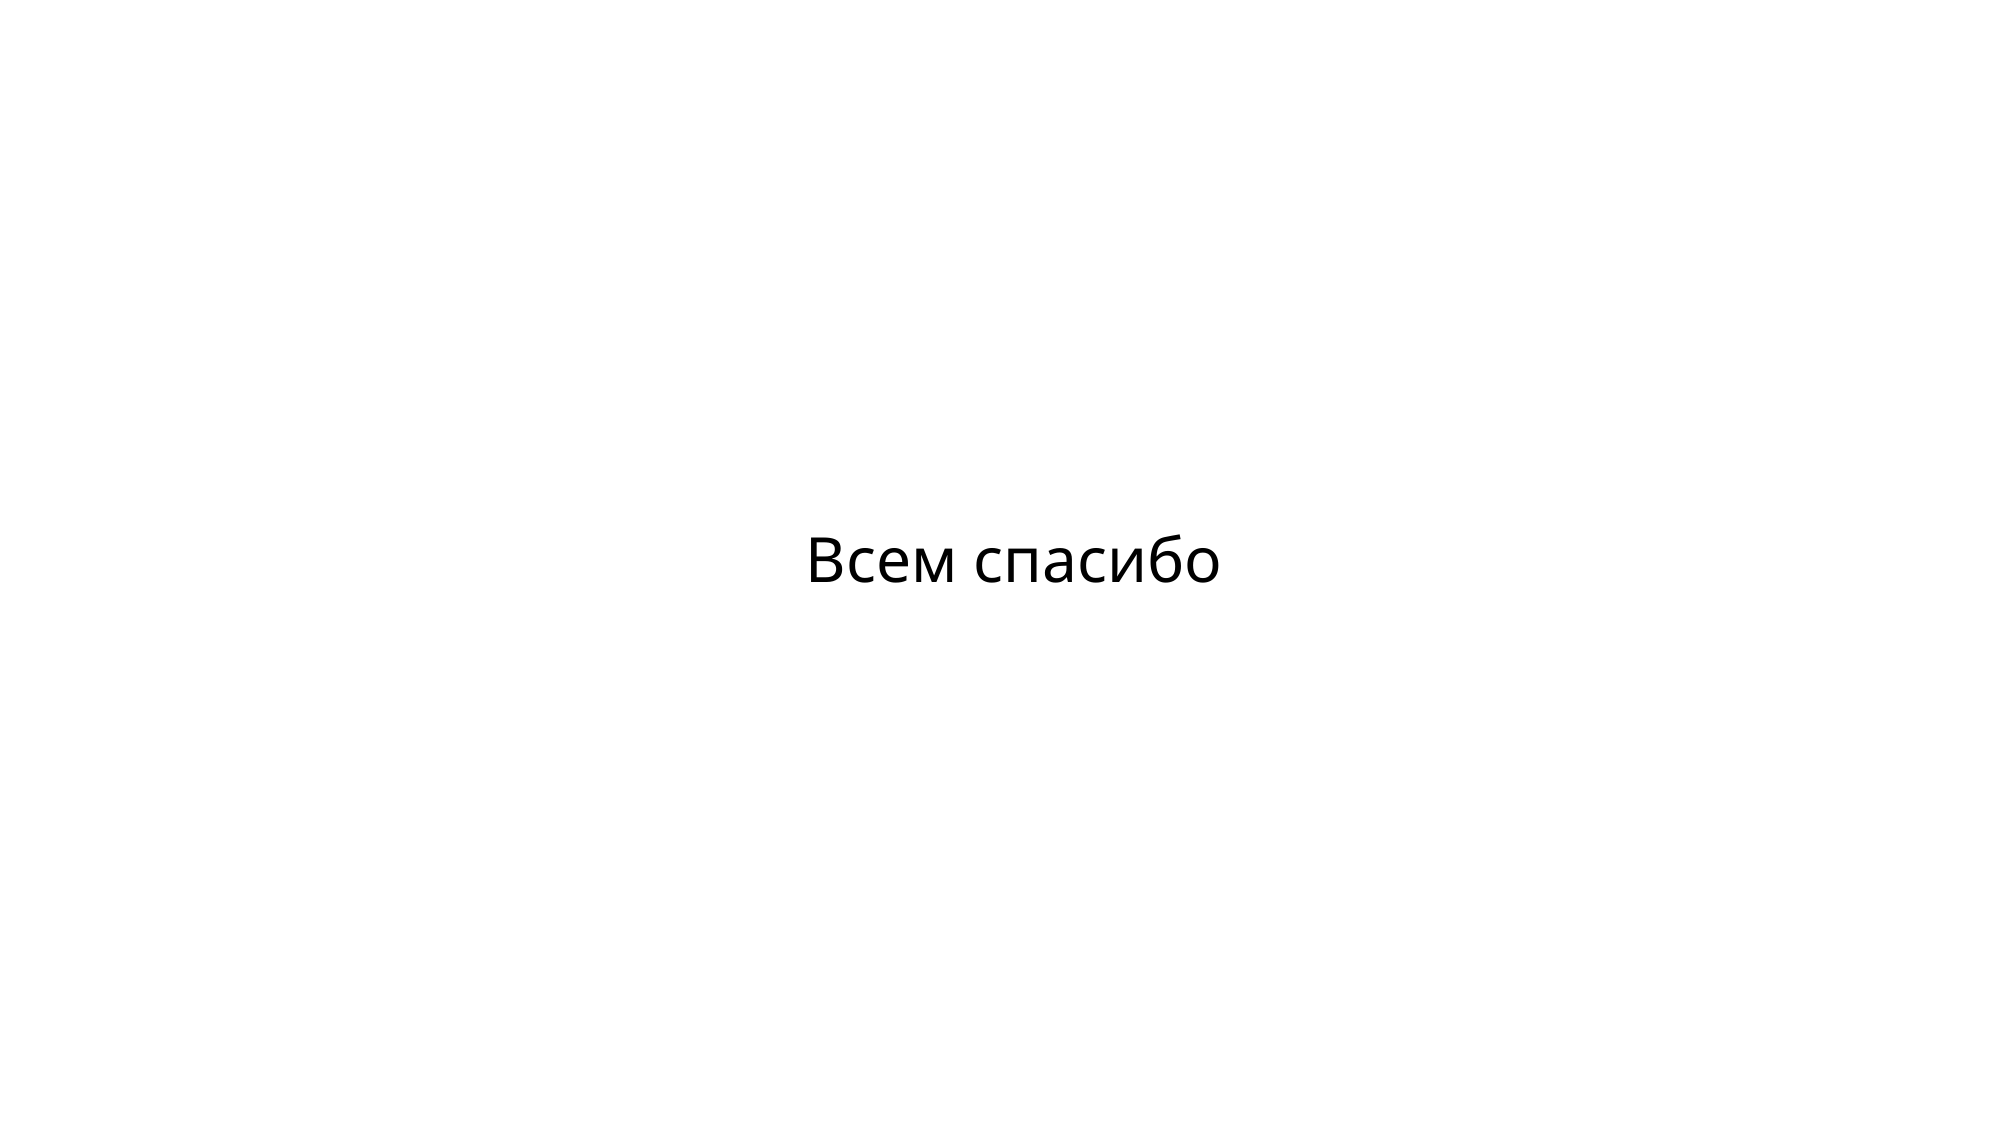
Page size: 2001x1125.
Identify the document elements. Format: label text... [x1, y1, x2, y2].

title Всем спасибо [74, 521, 1954, 604]
